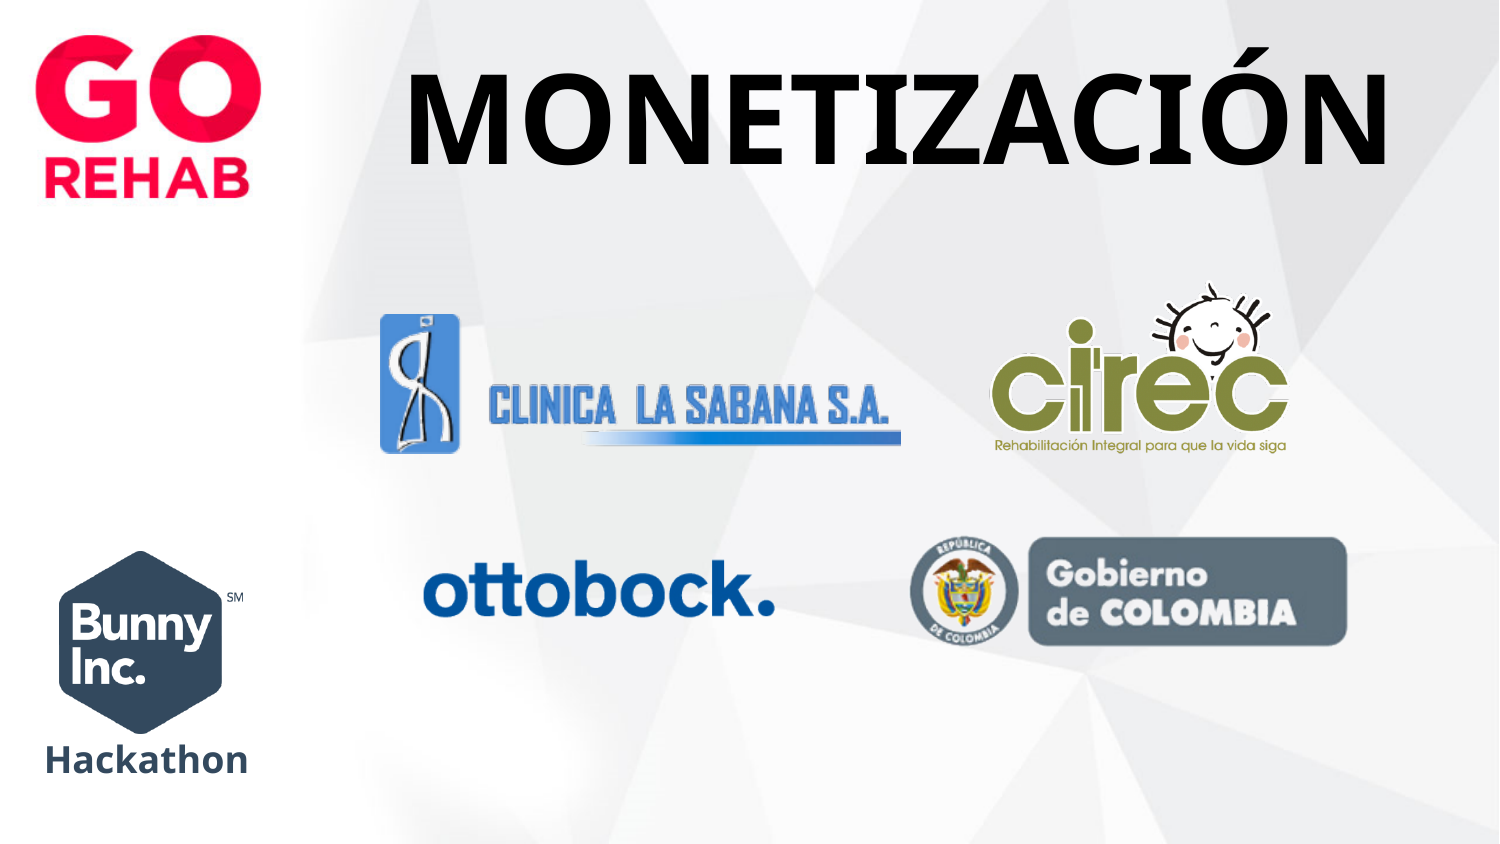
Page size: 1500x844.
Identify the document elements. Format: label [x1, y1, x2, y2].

picture [891, 462, 1362, 706]
picture [368, 506, 826, 671]
text_box [0, 0, 1500, 844]
picture [987, 279, 1294, 454]
picture [379, 314, 901, 454]
